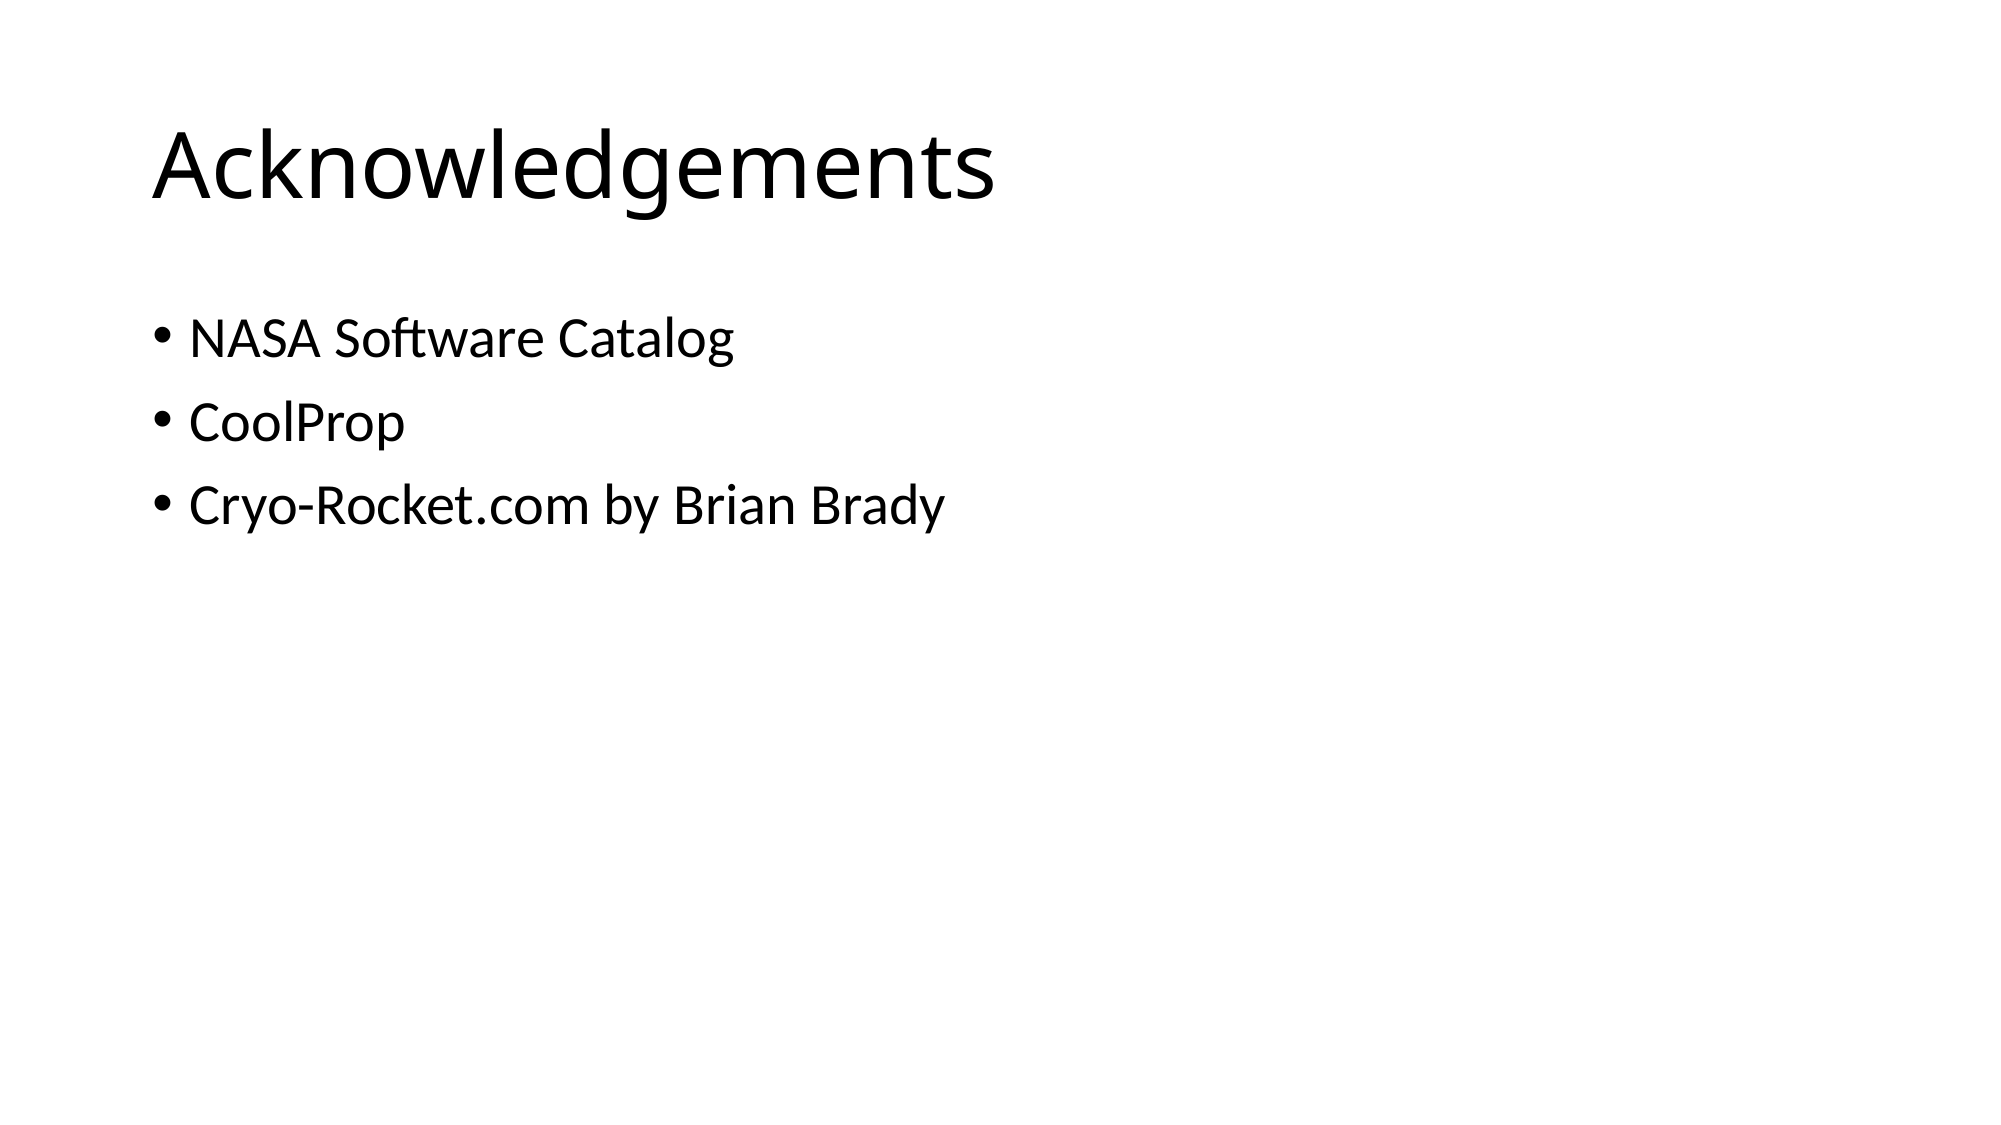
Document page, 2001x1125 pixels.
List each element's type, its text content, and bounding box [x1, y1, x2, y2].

list NASA Software Catalog CoolProp Cryo-Rocket.com by Brian Brady [137, 299, 1863, 1014]
title Acknowledgements [137, 59, 1863, 278]
